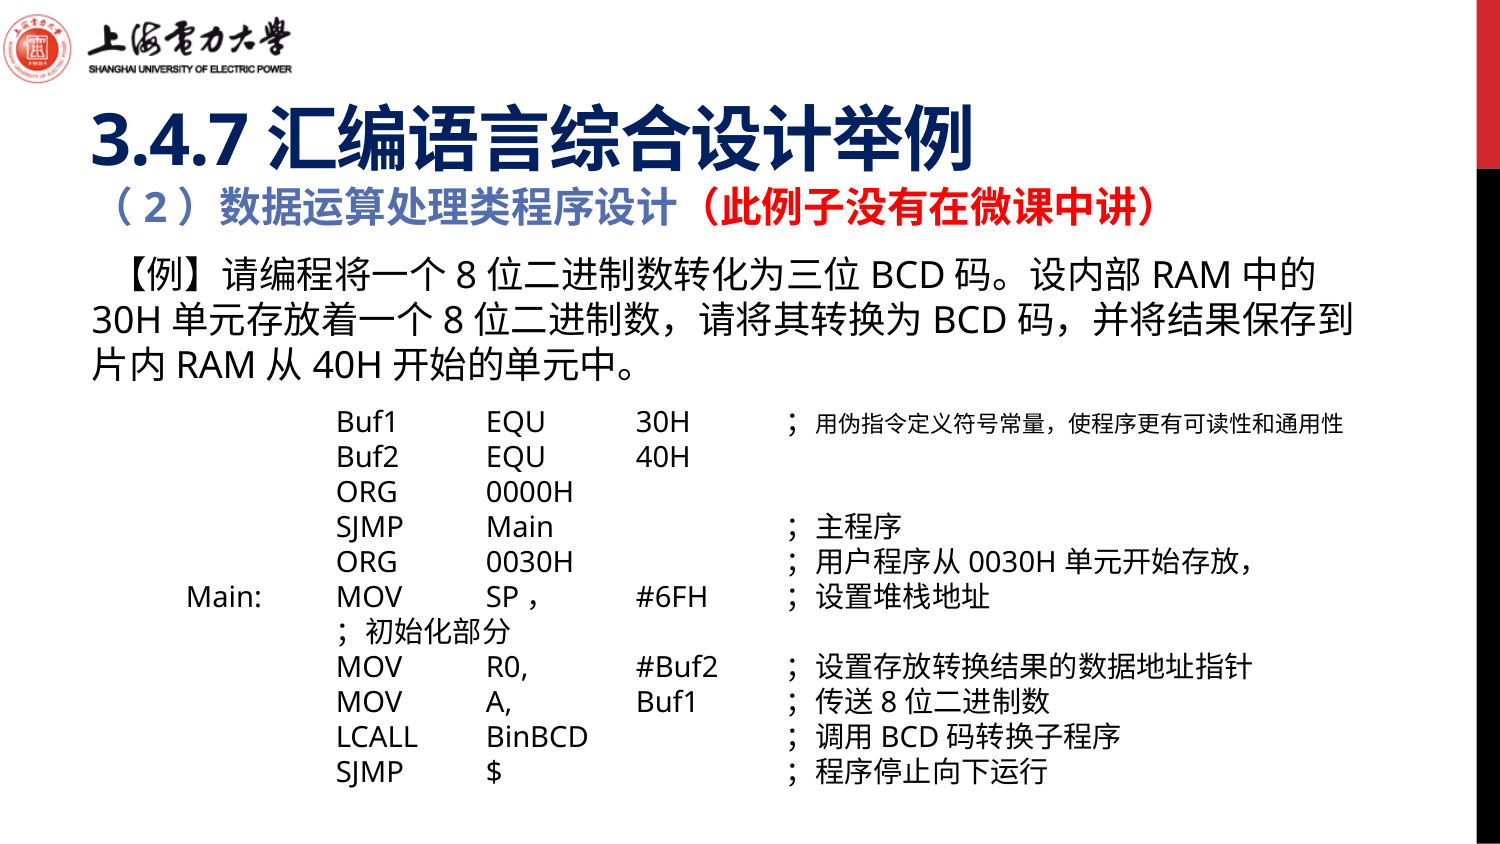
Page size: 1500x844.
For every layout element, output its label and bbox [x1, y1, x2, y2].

text_box [171, 395, 1400, 796]
title [75, 84, 1025, 188]
list [76, 173, 1400, 387]
picture [1, 0, 313, 94]
